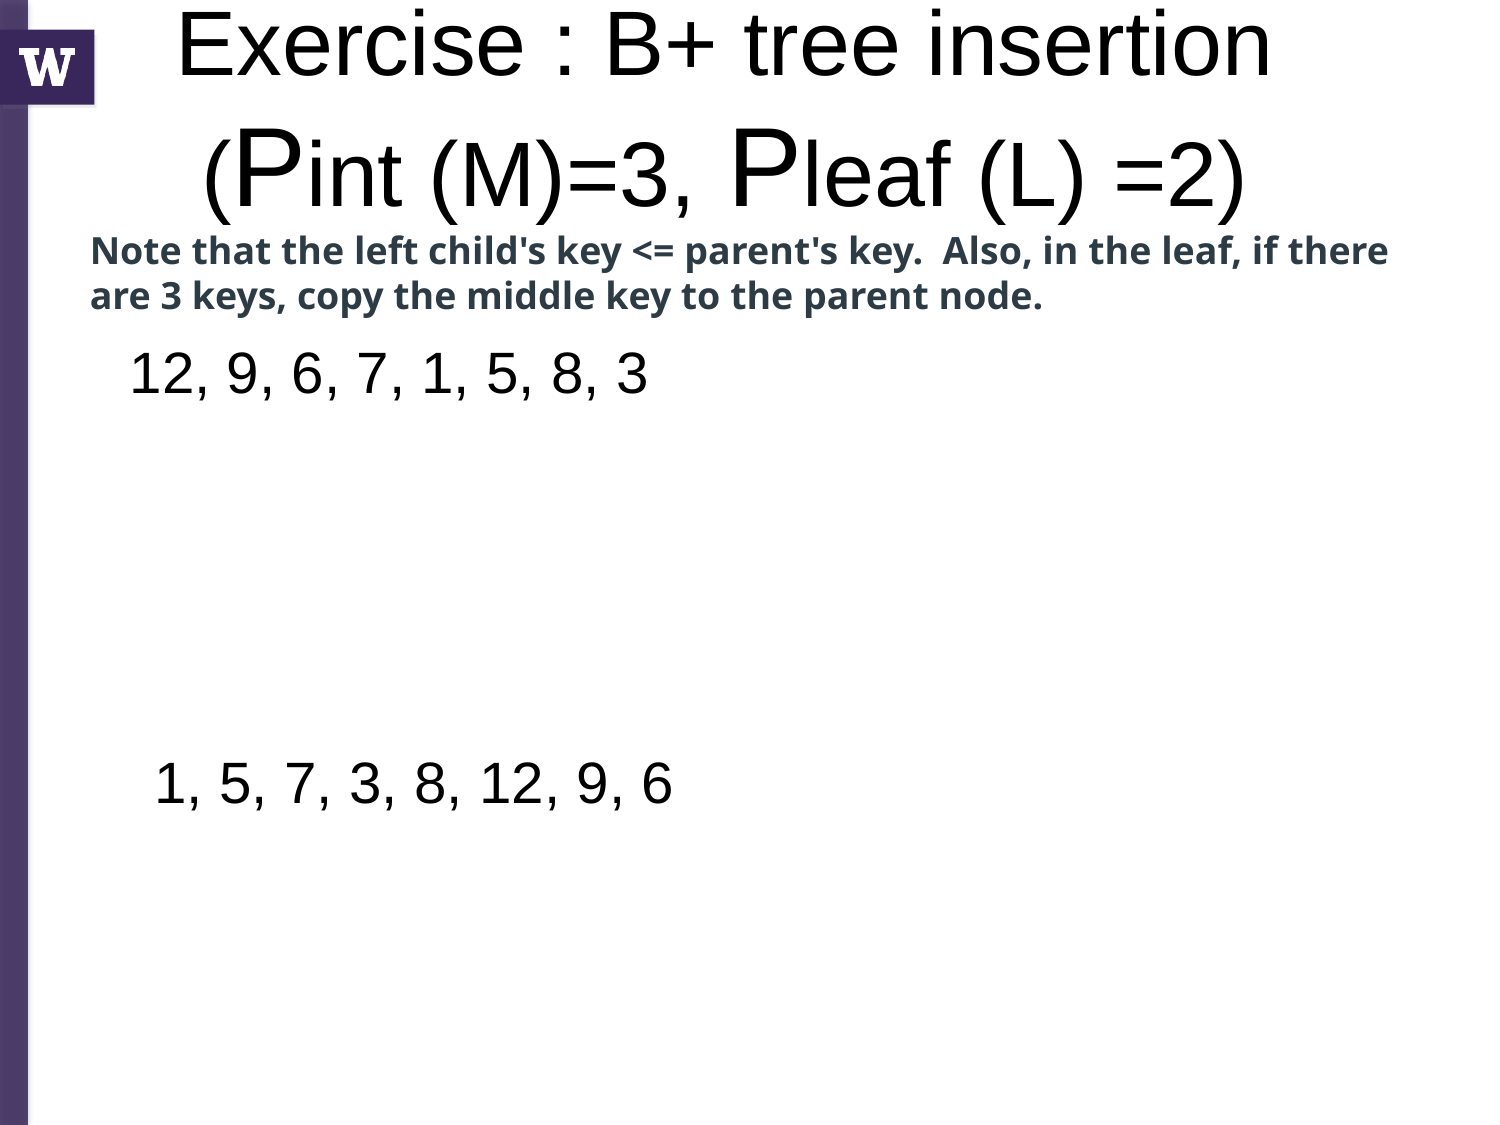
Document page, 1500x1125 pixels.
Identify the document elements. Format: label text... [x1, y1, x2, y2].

title Exercise : B+ tree insertion (Pint (M)=3, Pleaf (L) =2) [50, 37, 1400, 175]
text_box 12, 9, 6, 7, 1, 5, 8, 3 [114, 327, 665, 413]
text_box 1, 5, 7, 3, 8, 12, 9, 6 [139, 737, 690, 823]
picture [19, 48, 50, 86]
text_box Note that the left child's key <= parent's key. Also, in the leaf, if there are 3 keys, copy the middle key to the parent node. [75, 219, 1463, 325]
